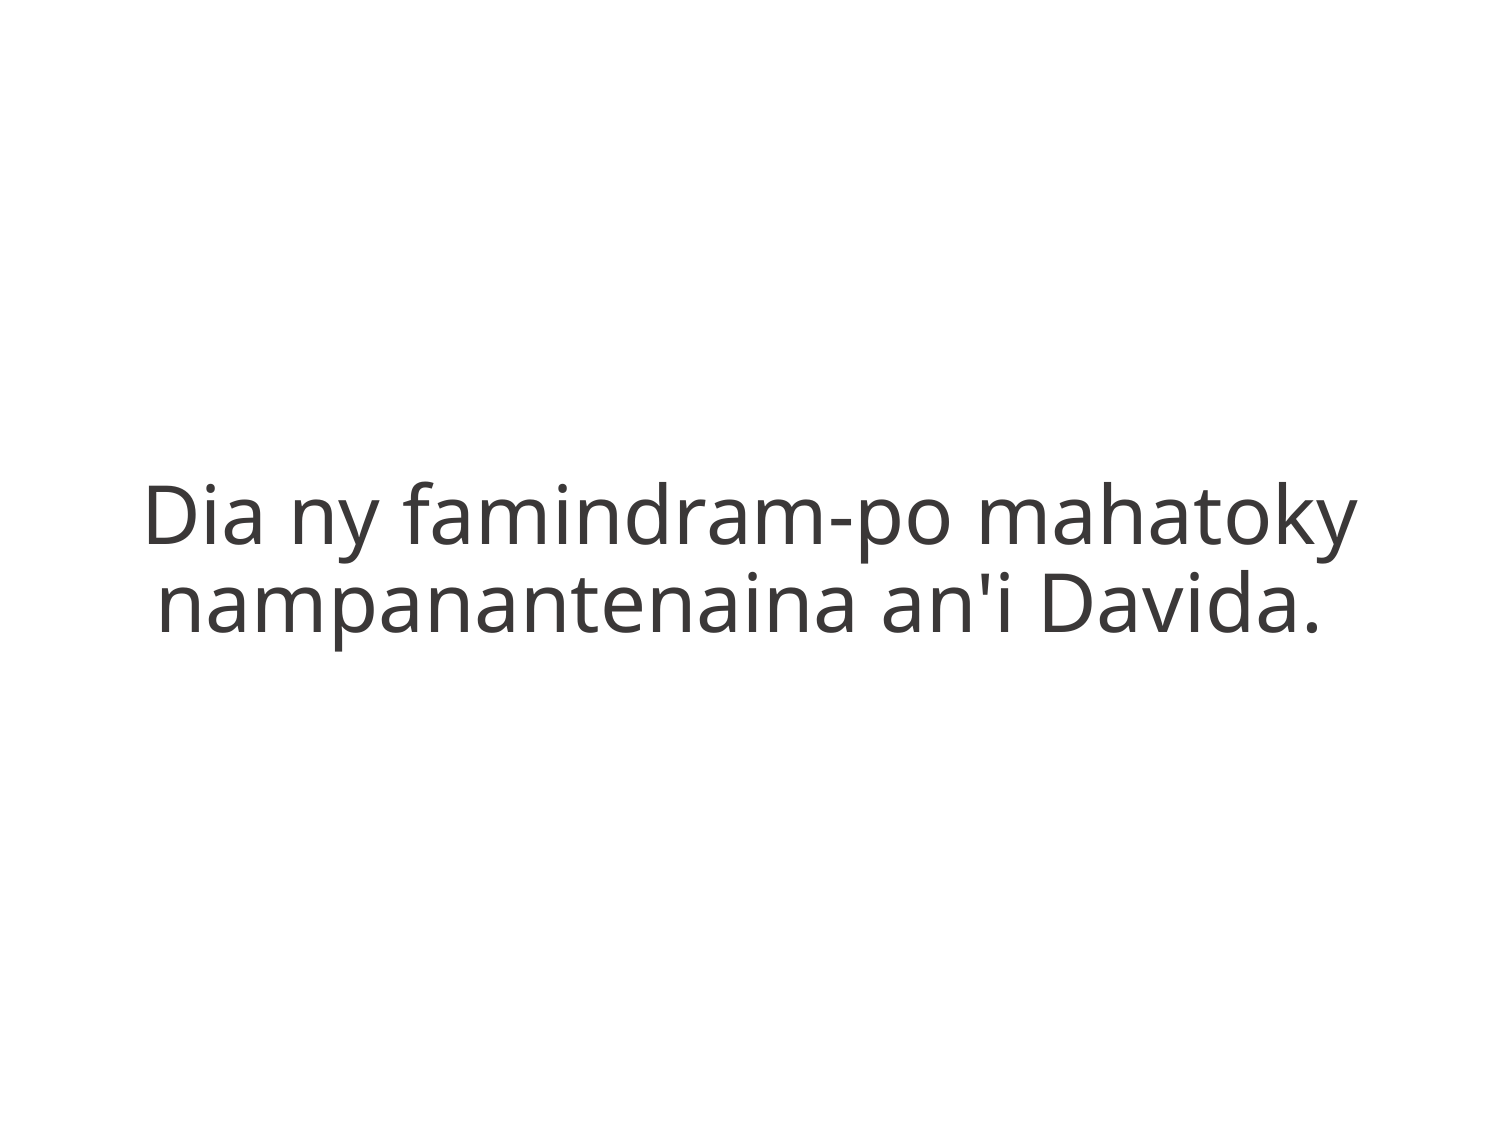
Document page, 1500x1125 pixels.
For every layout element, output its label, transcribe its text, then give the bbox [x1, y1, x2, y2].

title Dia ny famindram-po mahatoky nampanantenaina an'i Davida. [103, 453, 1397, 672]
